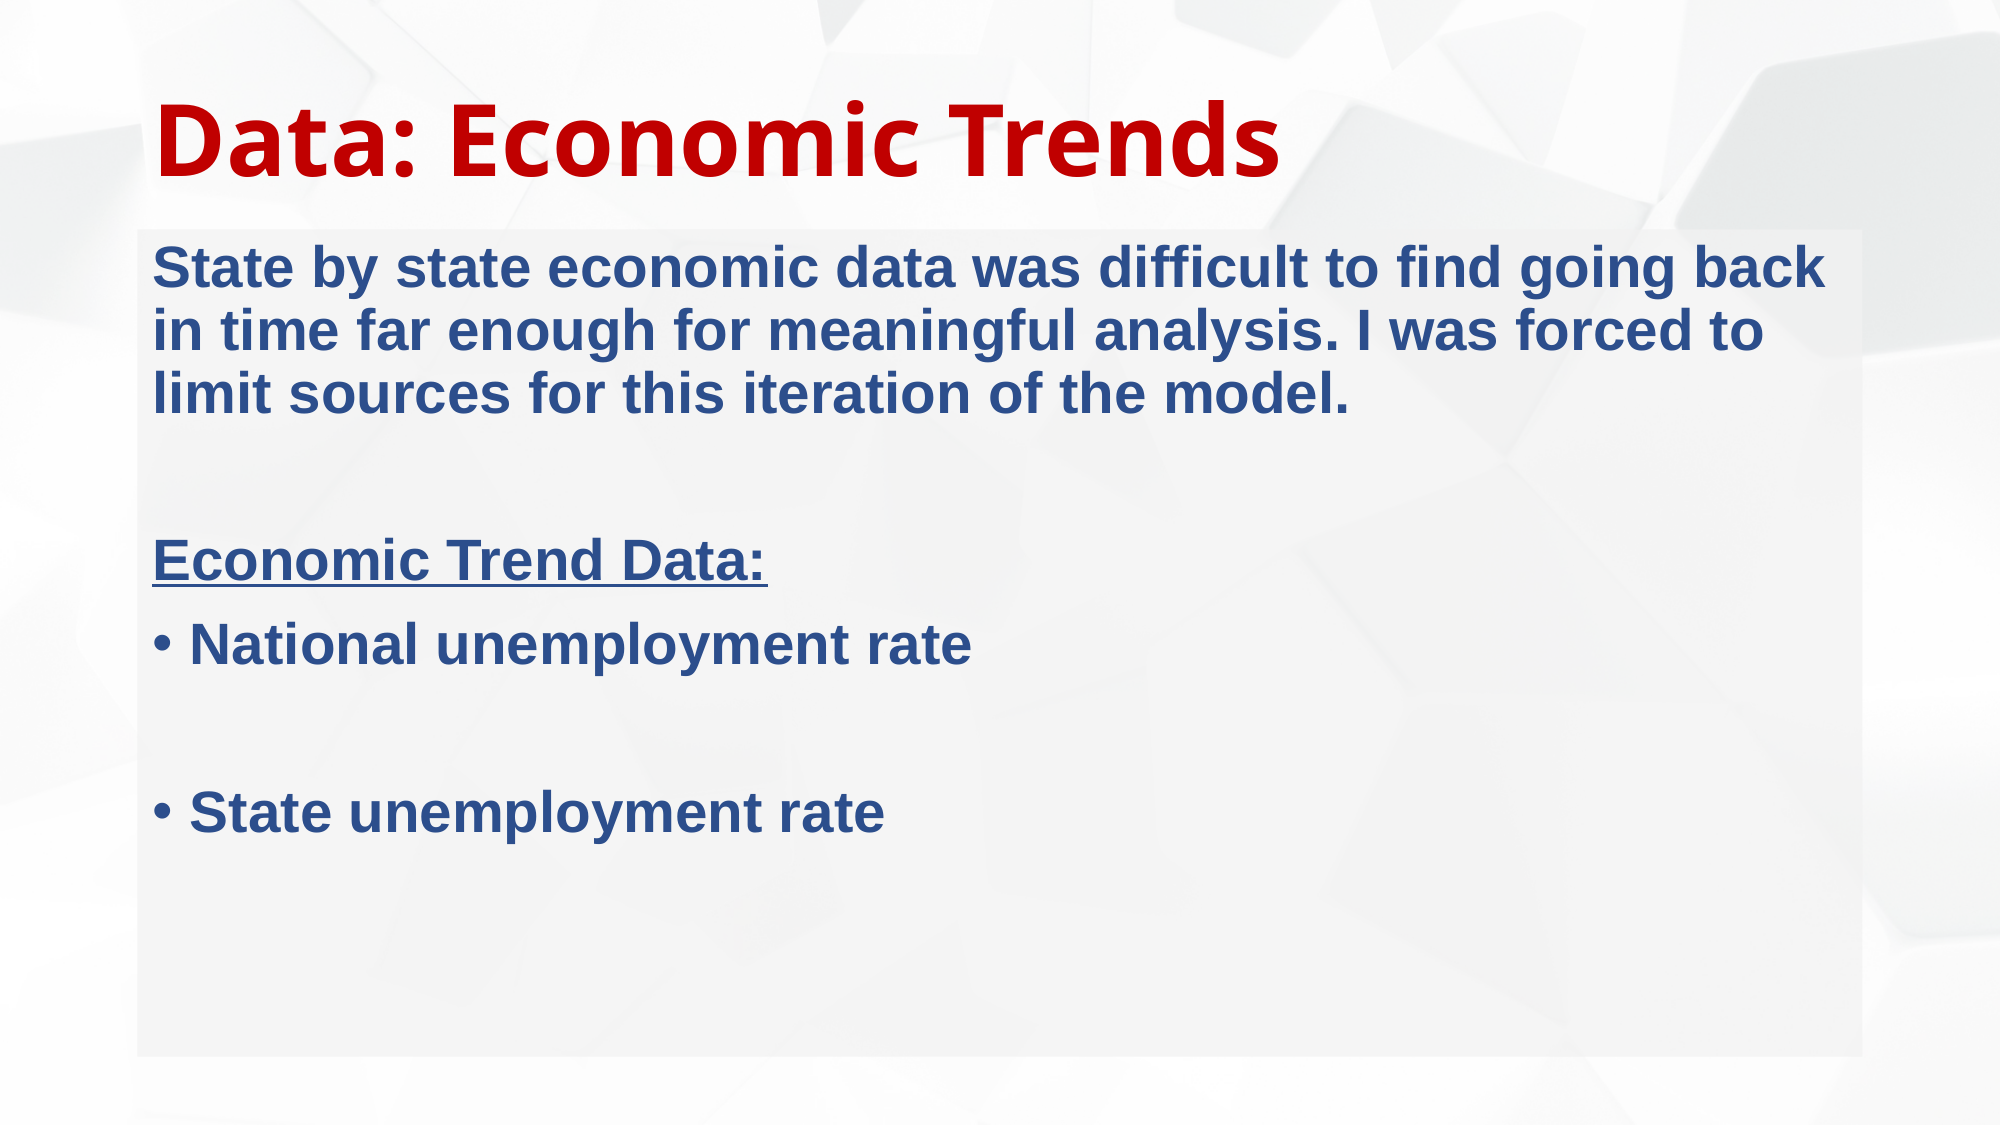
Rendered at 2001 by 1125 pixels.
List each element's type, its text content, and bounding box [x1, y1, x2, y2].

title Data: Economic Trends [137, 59, 1863, 229]
list State by state economic data was difficult to find going back in time far enough for meaningful analysis. I was forced to limit sources for this iteration of the model. Economic Trend Data: National unemployment rate State unemployment rate [137, 229, 1863, 1057]
